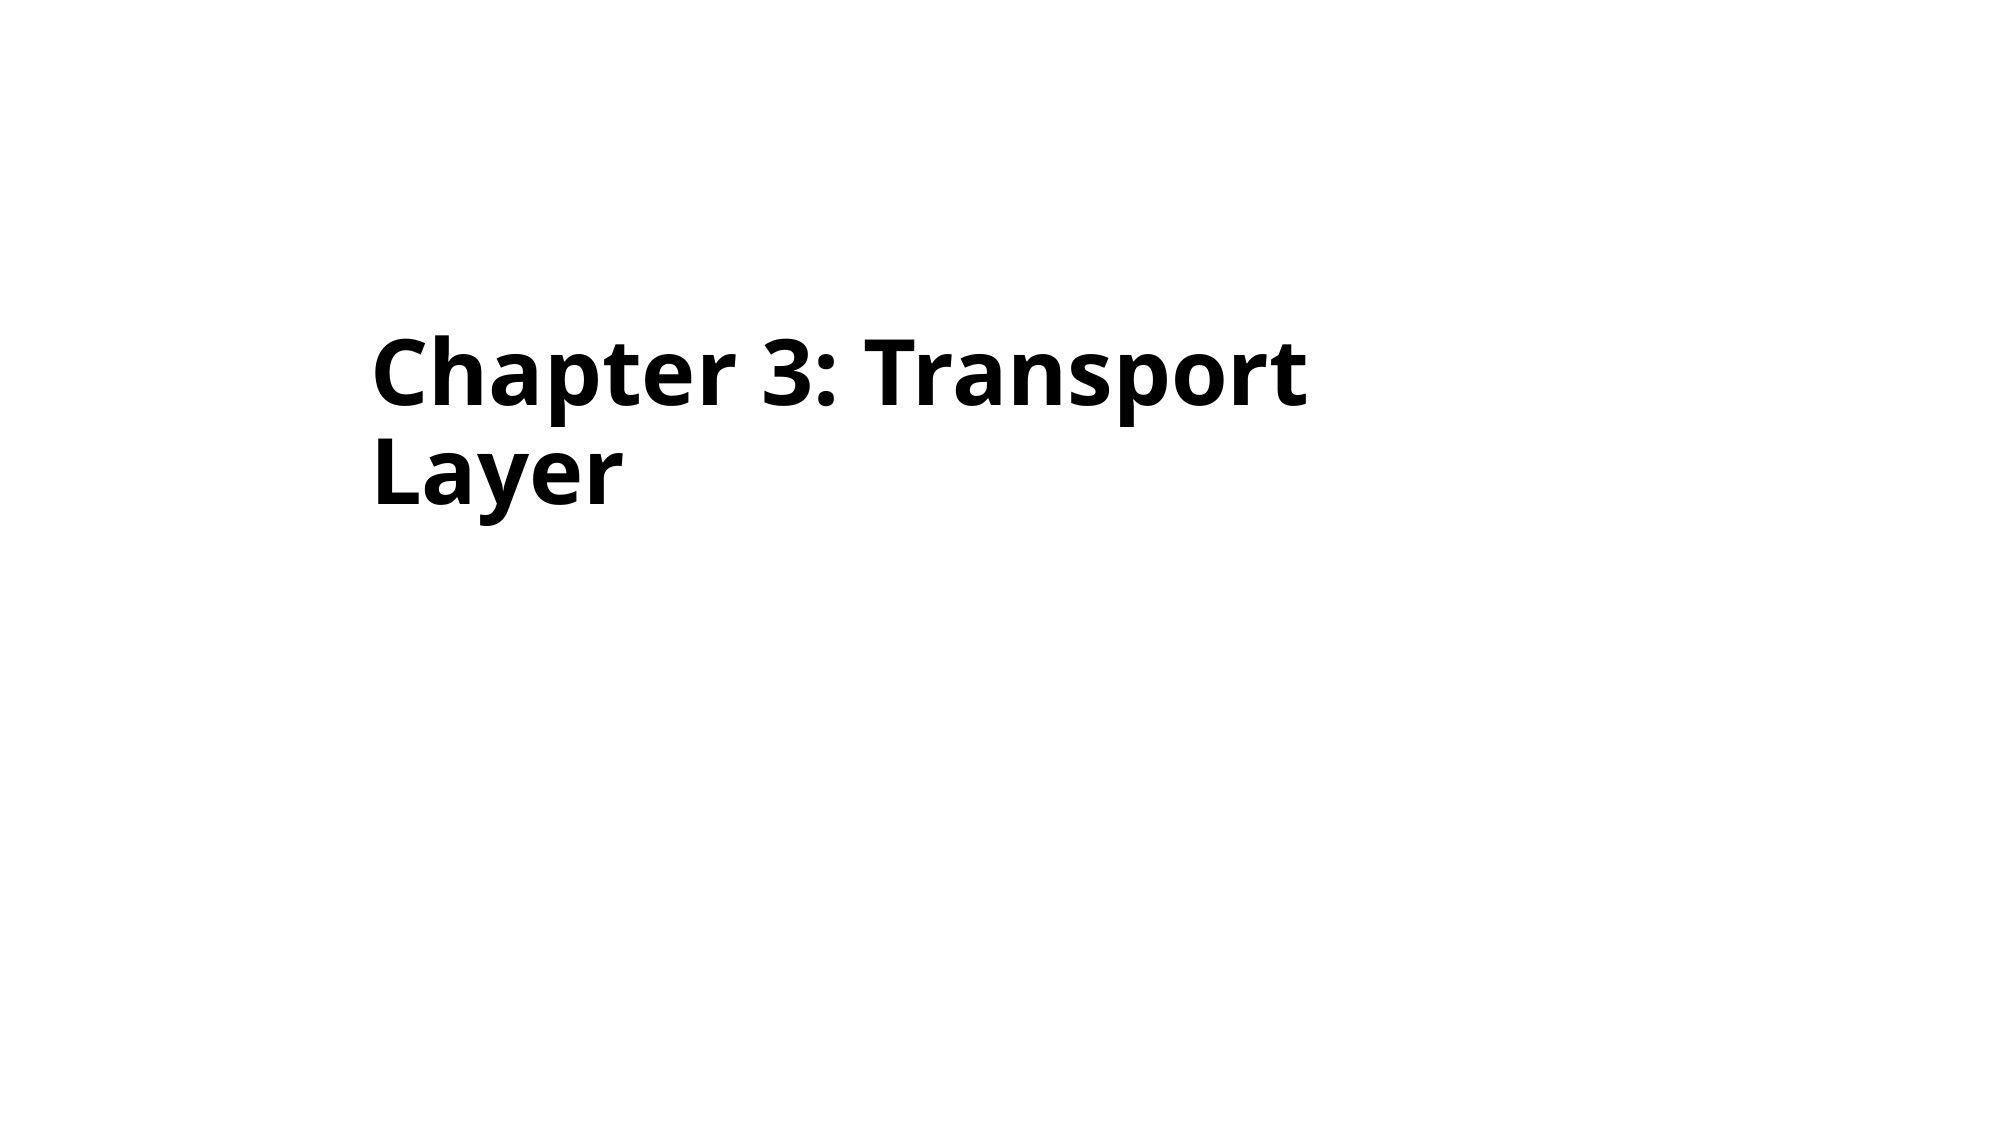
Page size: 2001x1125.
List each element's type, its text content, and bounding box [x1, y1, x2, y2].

text_box Chapter 3: Transport Layer [355, 289, 1431, 563]
